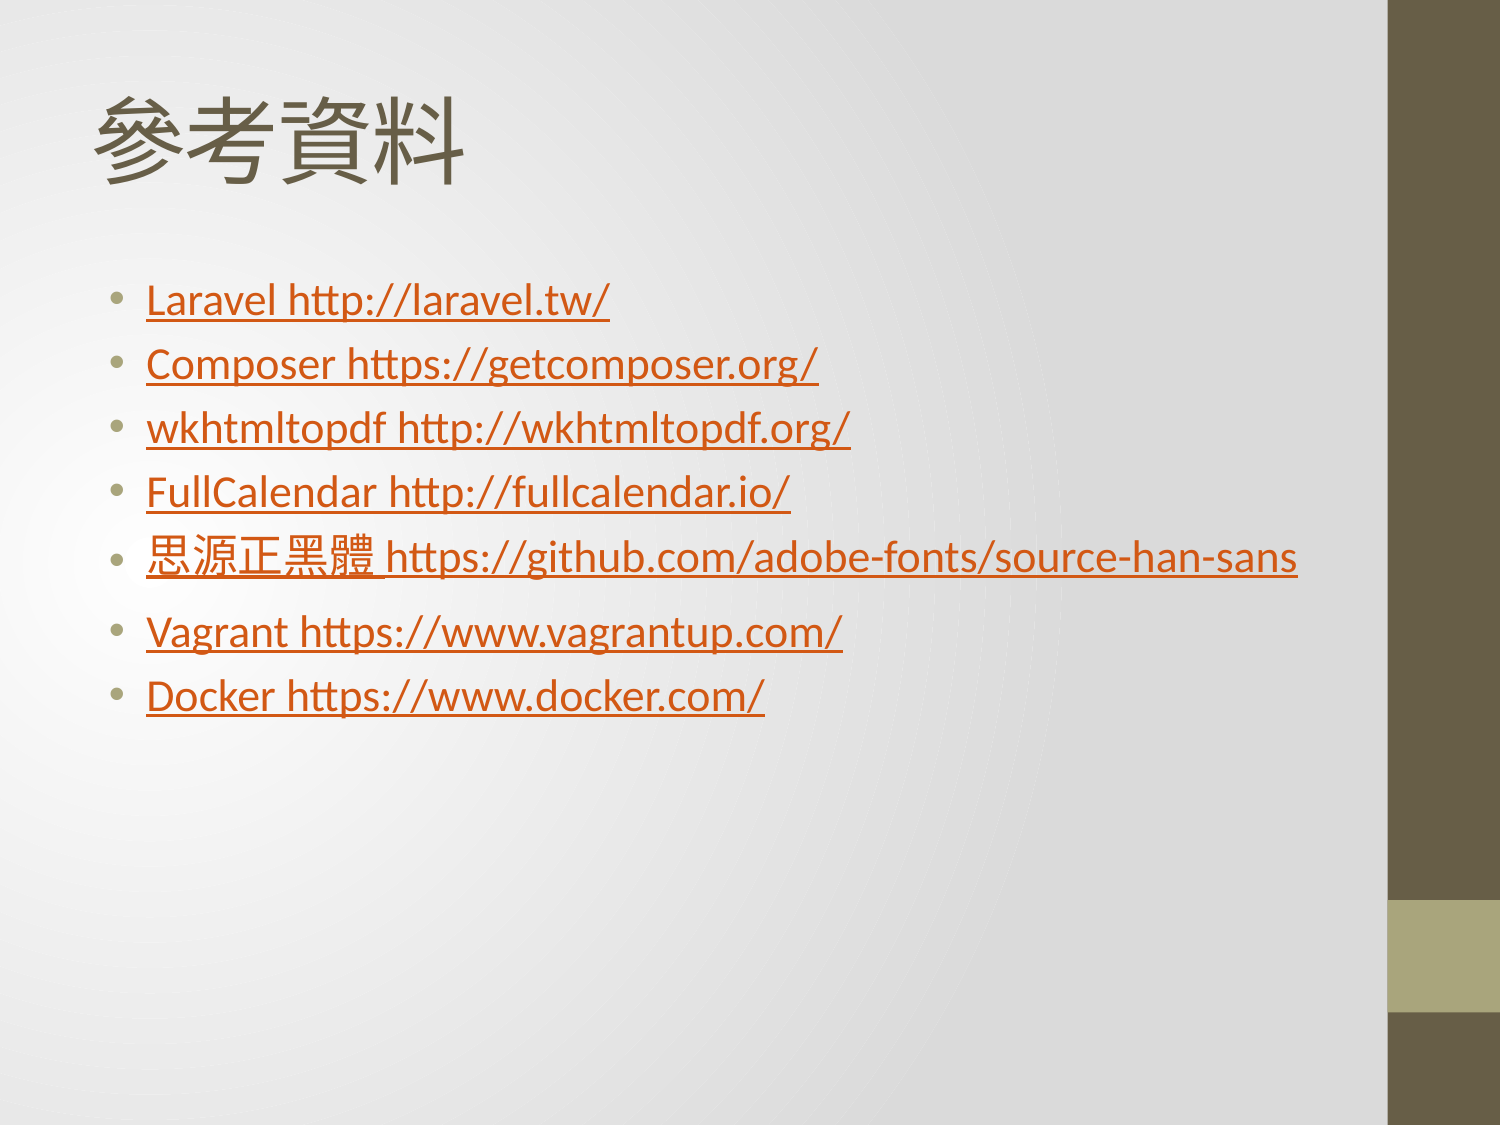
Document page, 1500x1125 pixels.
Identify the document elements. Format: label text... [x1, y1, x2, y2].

title 參考資料 [75, 45, 1325, 233]
list Laravel http://laravel.tw/ Composer https://getcomposer.org/ wkhtmltopdf http://wkhtmltopdf.org/ FullCalendar http://fullcalendar.io/ 思源正黑體 https://github.com/adobe-fonts/source-han-sans Vagrant https://www.vagrantup.com/ Docker https://www.docker.com/ [75, 262, 1325, 1050]
